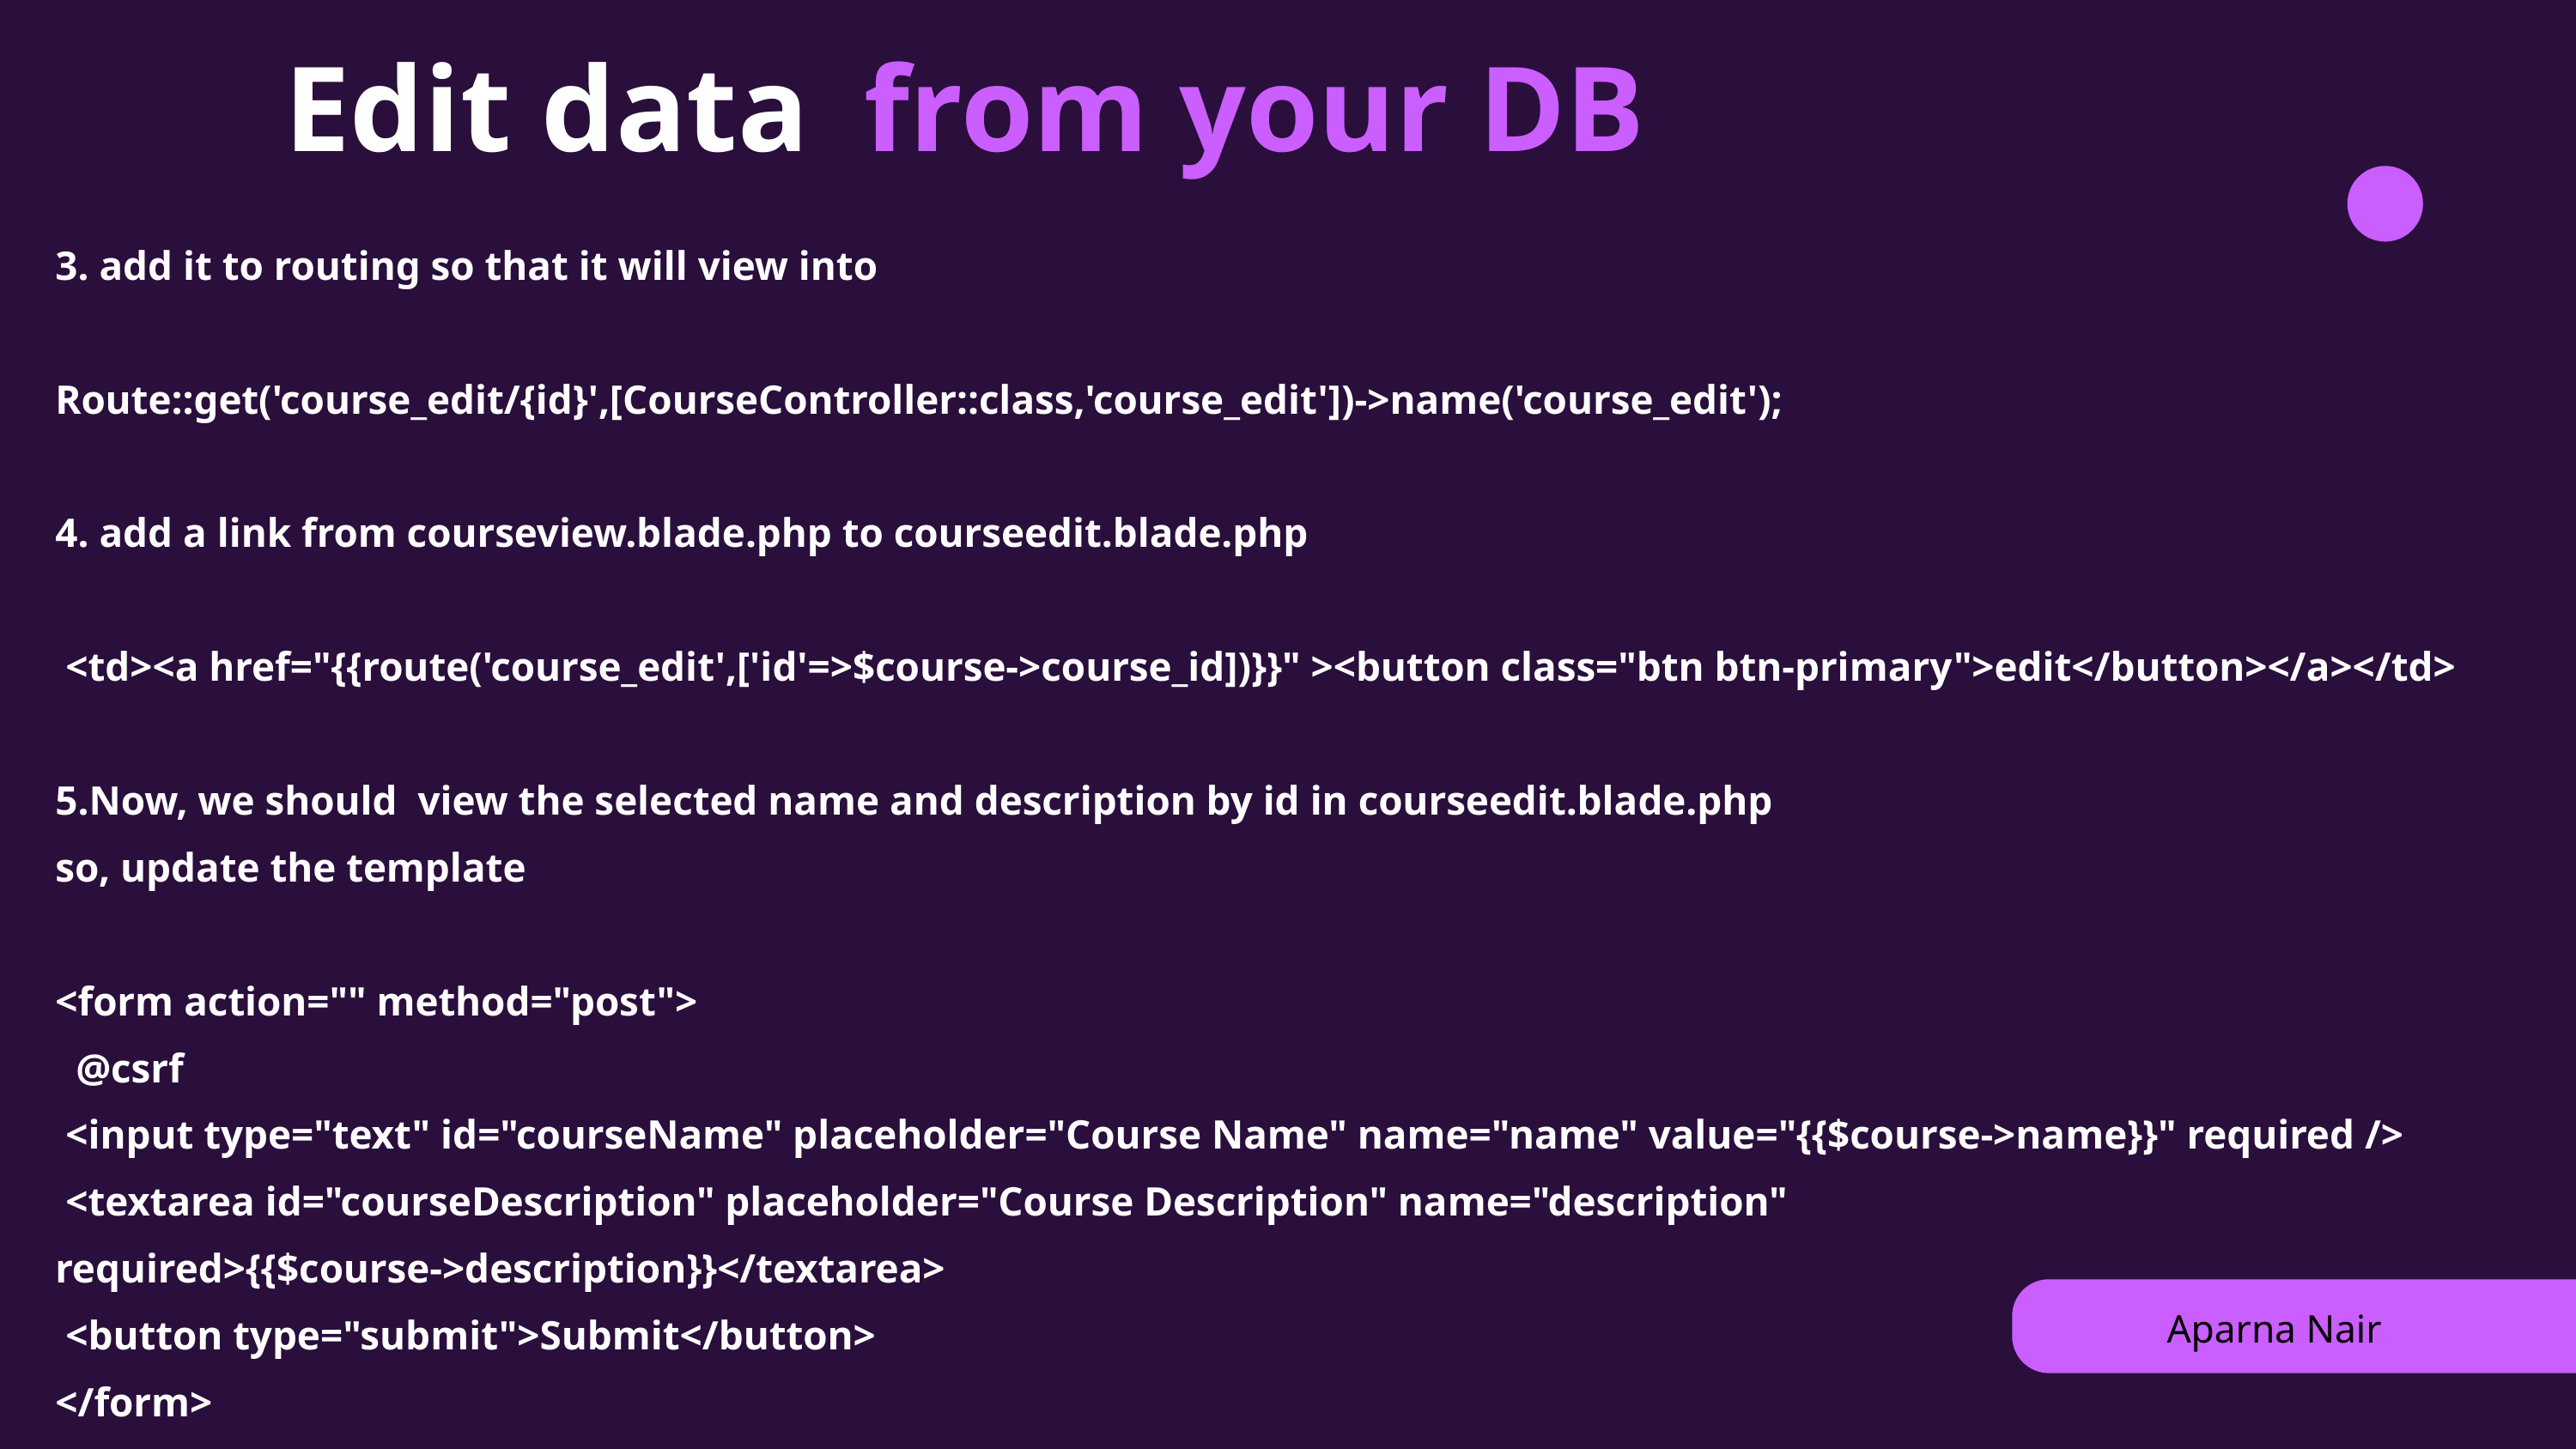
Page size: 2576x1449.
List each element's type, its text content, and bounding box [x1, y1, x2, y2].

text_box Edit data [284, 41, 864, 175]
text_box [2012, 1278, 2576, 1373]
text_box from your DB [864, 41, 1978, 175]
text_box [2347, 166, 2424, 242]
text_box 3. add it to routing so that it will view into Route::get('course_edit/{id}',[CourseController::class,'course_edit'])->name('course_edit'); 4. add a link from courseview.blade.php to courseedit.blade.php <td><a href="{{route('course_edit',['id'=>$course->course_id])}}" ><button class="btn btn-primary">edit</button></a></td> 5.Now, we should view the selected name and description by id in courseedit.blade.php so, update the template <form action="" method="post"> @csrf <input type="text" id="courseName" placeholder="Course Name" name="name" value="{{$course->name}}" required /> <textarea id="courseDescription" placeholder="Course Description" name="description" required>{{$course->description}}</textarea> <button type="submit">Submit</button> </form> [55, 221, 2524, 1449]
